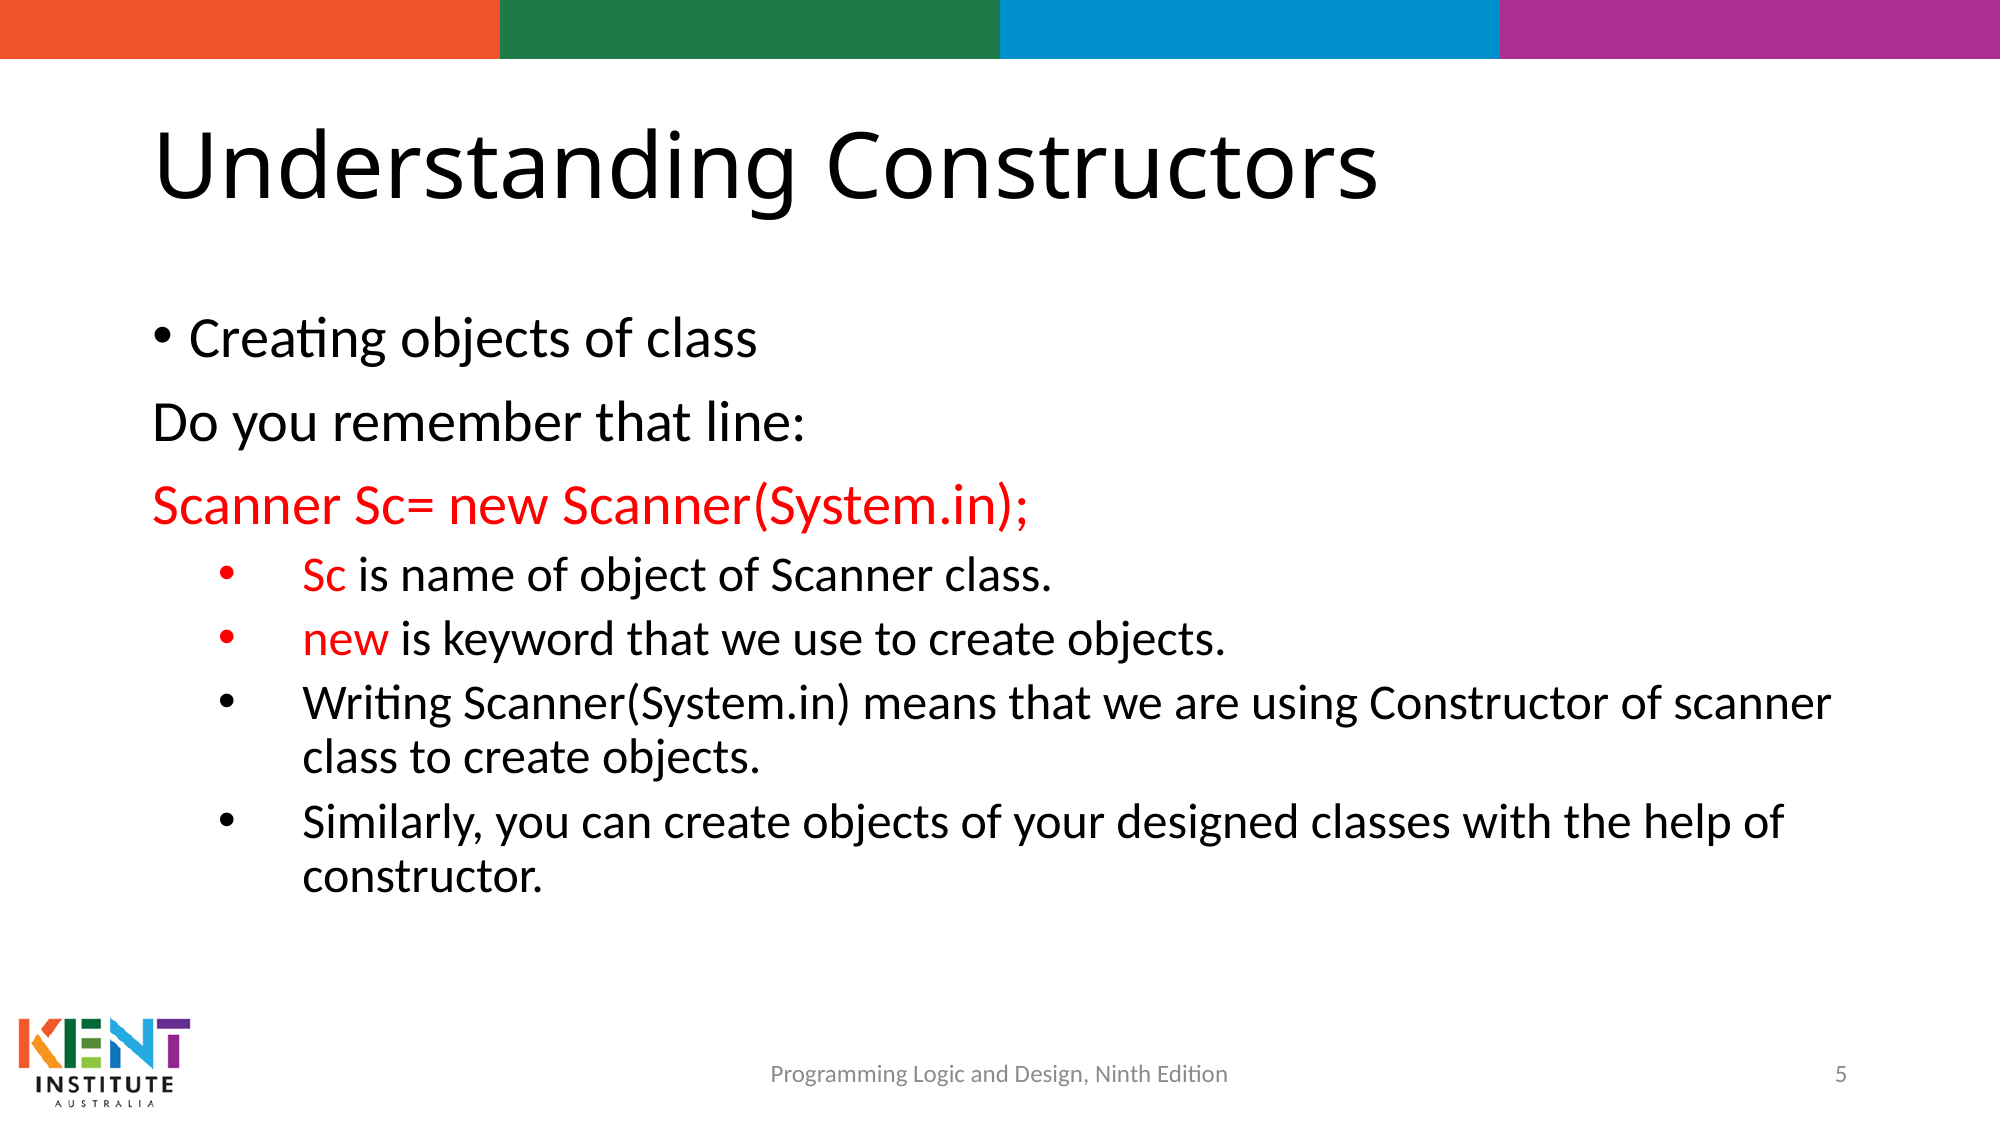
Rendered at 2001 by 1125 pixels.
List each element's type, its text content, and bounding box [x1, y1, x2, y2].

picture [0, 1000, 208, 1125]
list Creating objects of class Do you remember that line: Scanner Sc= new Scanner(System.in); Sc is name of object of Scanner class. new is keyword that we use to create objects. Writing Scanner(System.in) means that we are using Constructor of scanner class to create objects. Similarly, you can create objects of your designed classes with the help of constructor. [137, 299, 1863, 1014]
slide_number 5 [1412, 1042, 1863, 1103]
footer Programming Logic and Design, Ninth Edition [662, 1042, 1338, 1103]
title Understanding Constructors [137, 59, 1863, 278]
